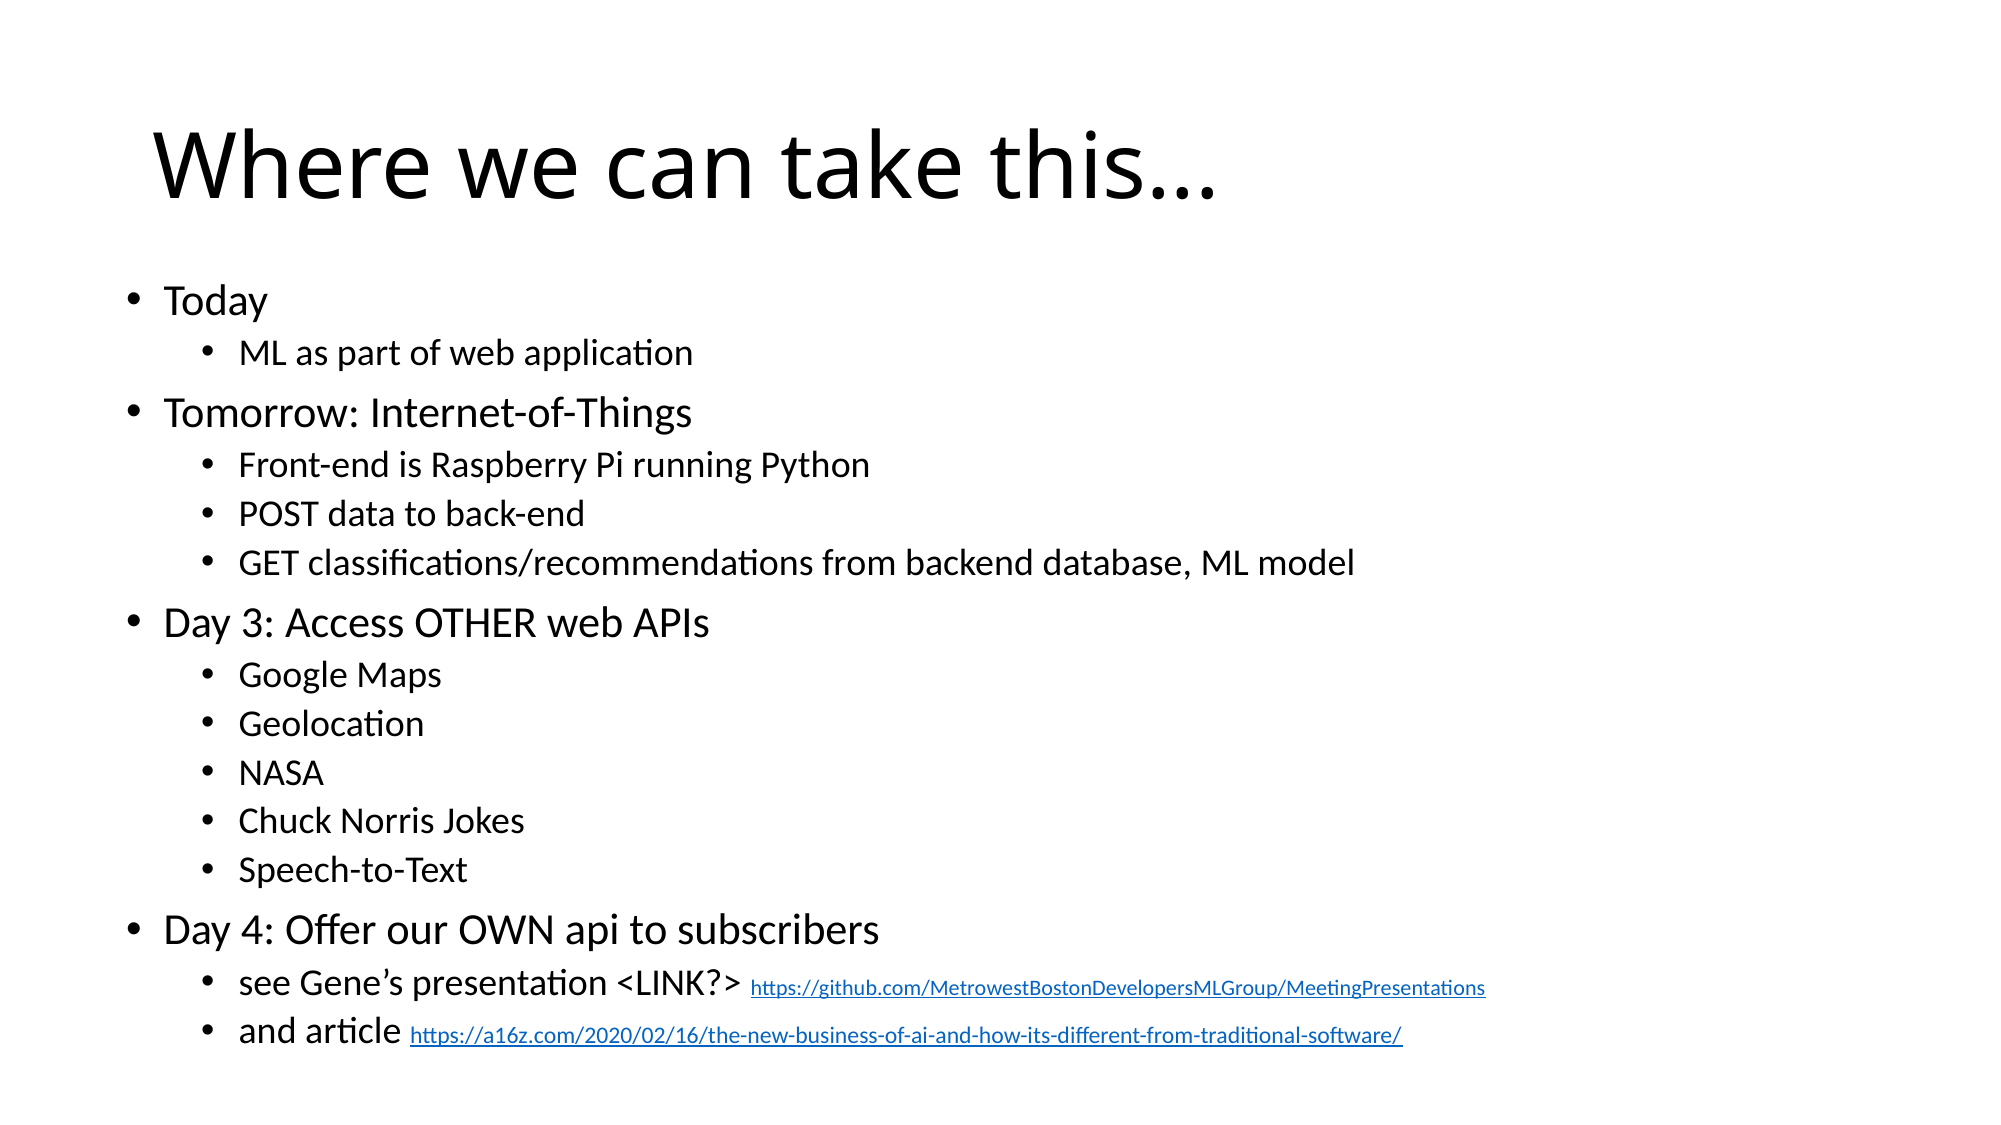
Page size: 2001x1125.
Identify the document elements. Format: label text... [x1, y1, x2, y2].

title Where we can take this... [137, 59, 1863, 269]
list Today ML as part of web application Tomorrow: Internet-of-Things Front-end is Raspberry Pi running Python POST data to back-end GET classifications/recommendations from backend database, ML model Day 3: Access OTHER web APIs Google Maps Geolocation NASA Chuck Norris Jokes Speech-to-Text Day 4: Offer our OWN api to subscribers see Gene’s presentation <LINK?> https://github.com/MetrowestBostonDevelopersMLGroup/MeetingPresentations and article https://a16z.com/2020/02/16/the-new-business-of-ai-and-how-its-different-from-traditional-software/ [111, 269, 1889, 1066]
